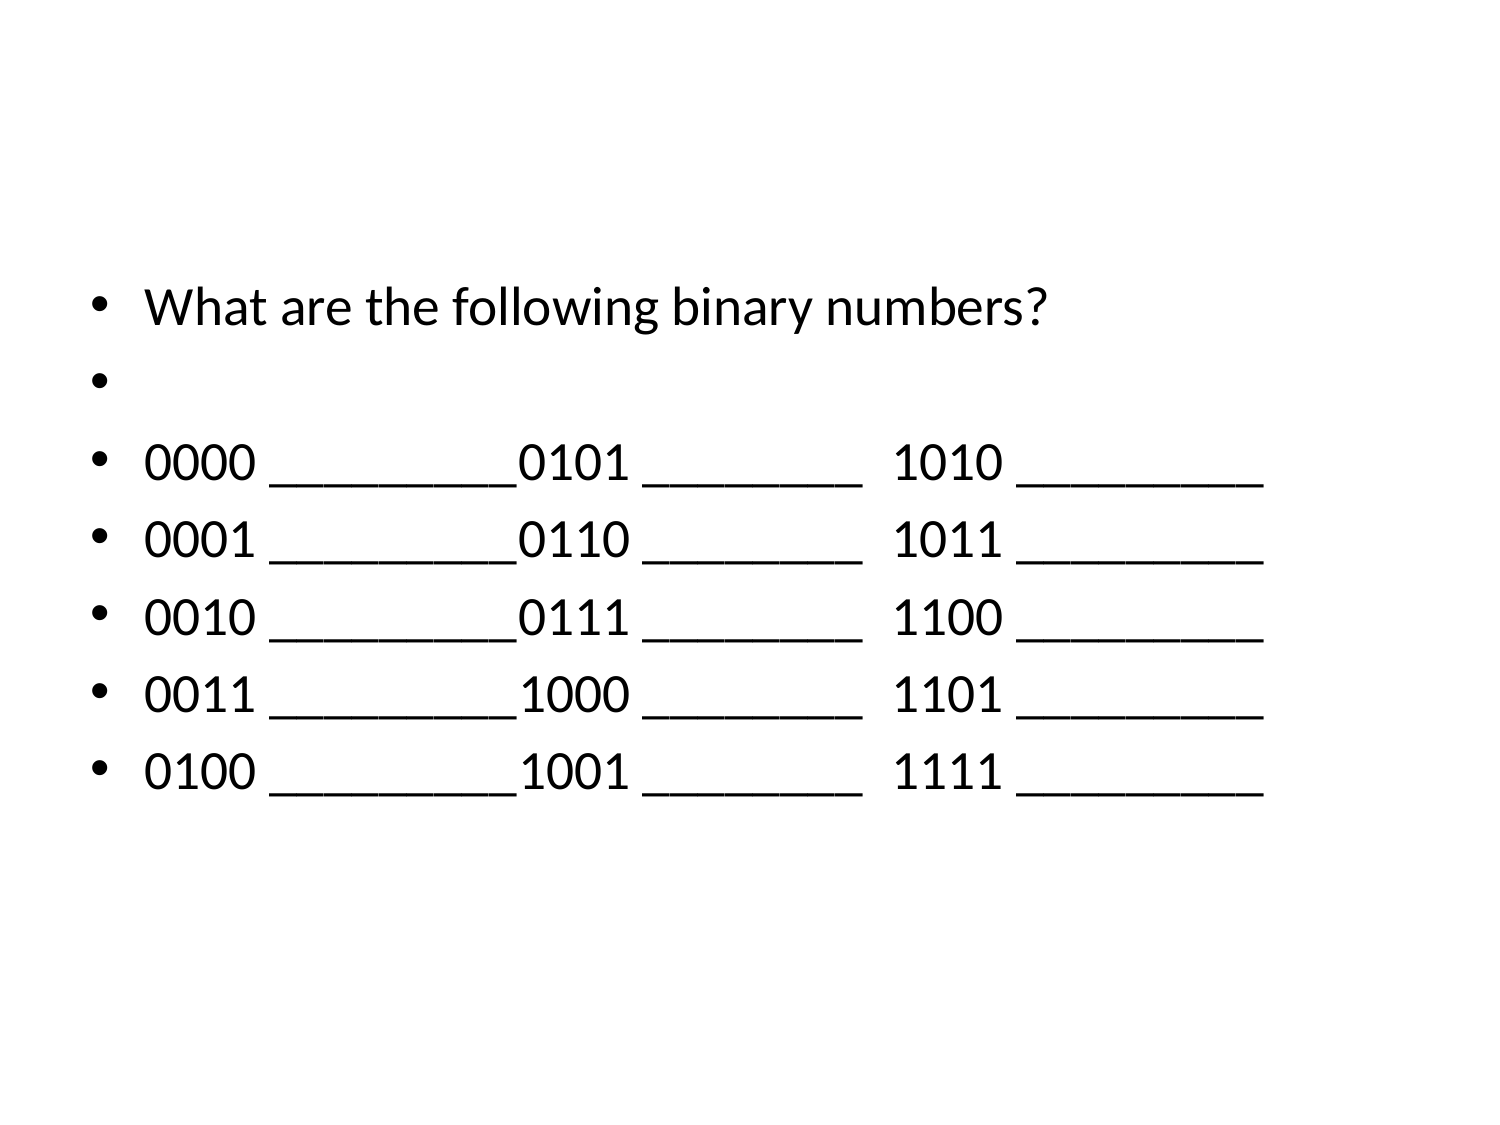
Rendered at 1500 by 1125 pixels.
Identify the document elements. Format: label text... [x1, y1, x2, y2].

list What are the following binary numbers? 0000 _________ 0101 ________ 1010 _________ 0001 _________ 0110 ________ 1011 _________ 0010 _________ 0111 ________ 1100 _________ 0011 _________ 1000 ________ 1101 _________ 0100 _________ 1001 ________ 1111 _________ [75, 262, 1425, 1005]
